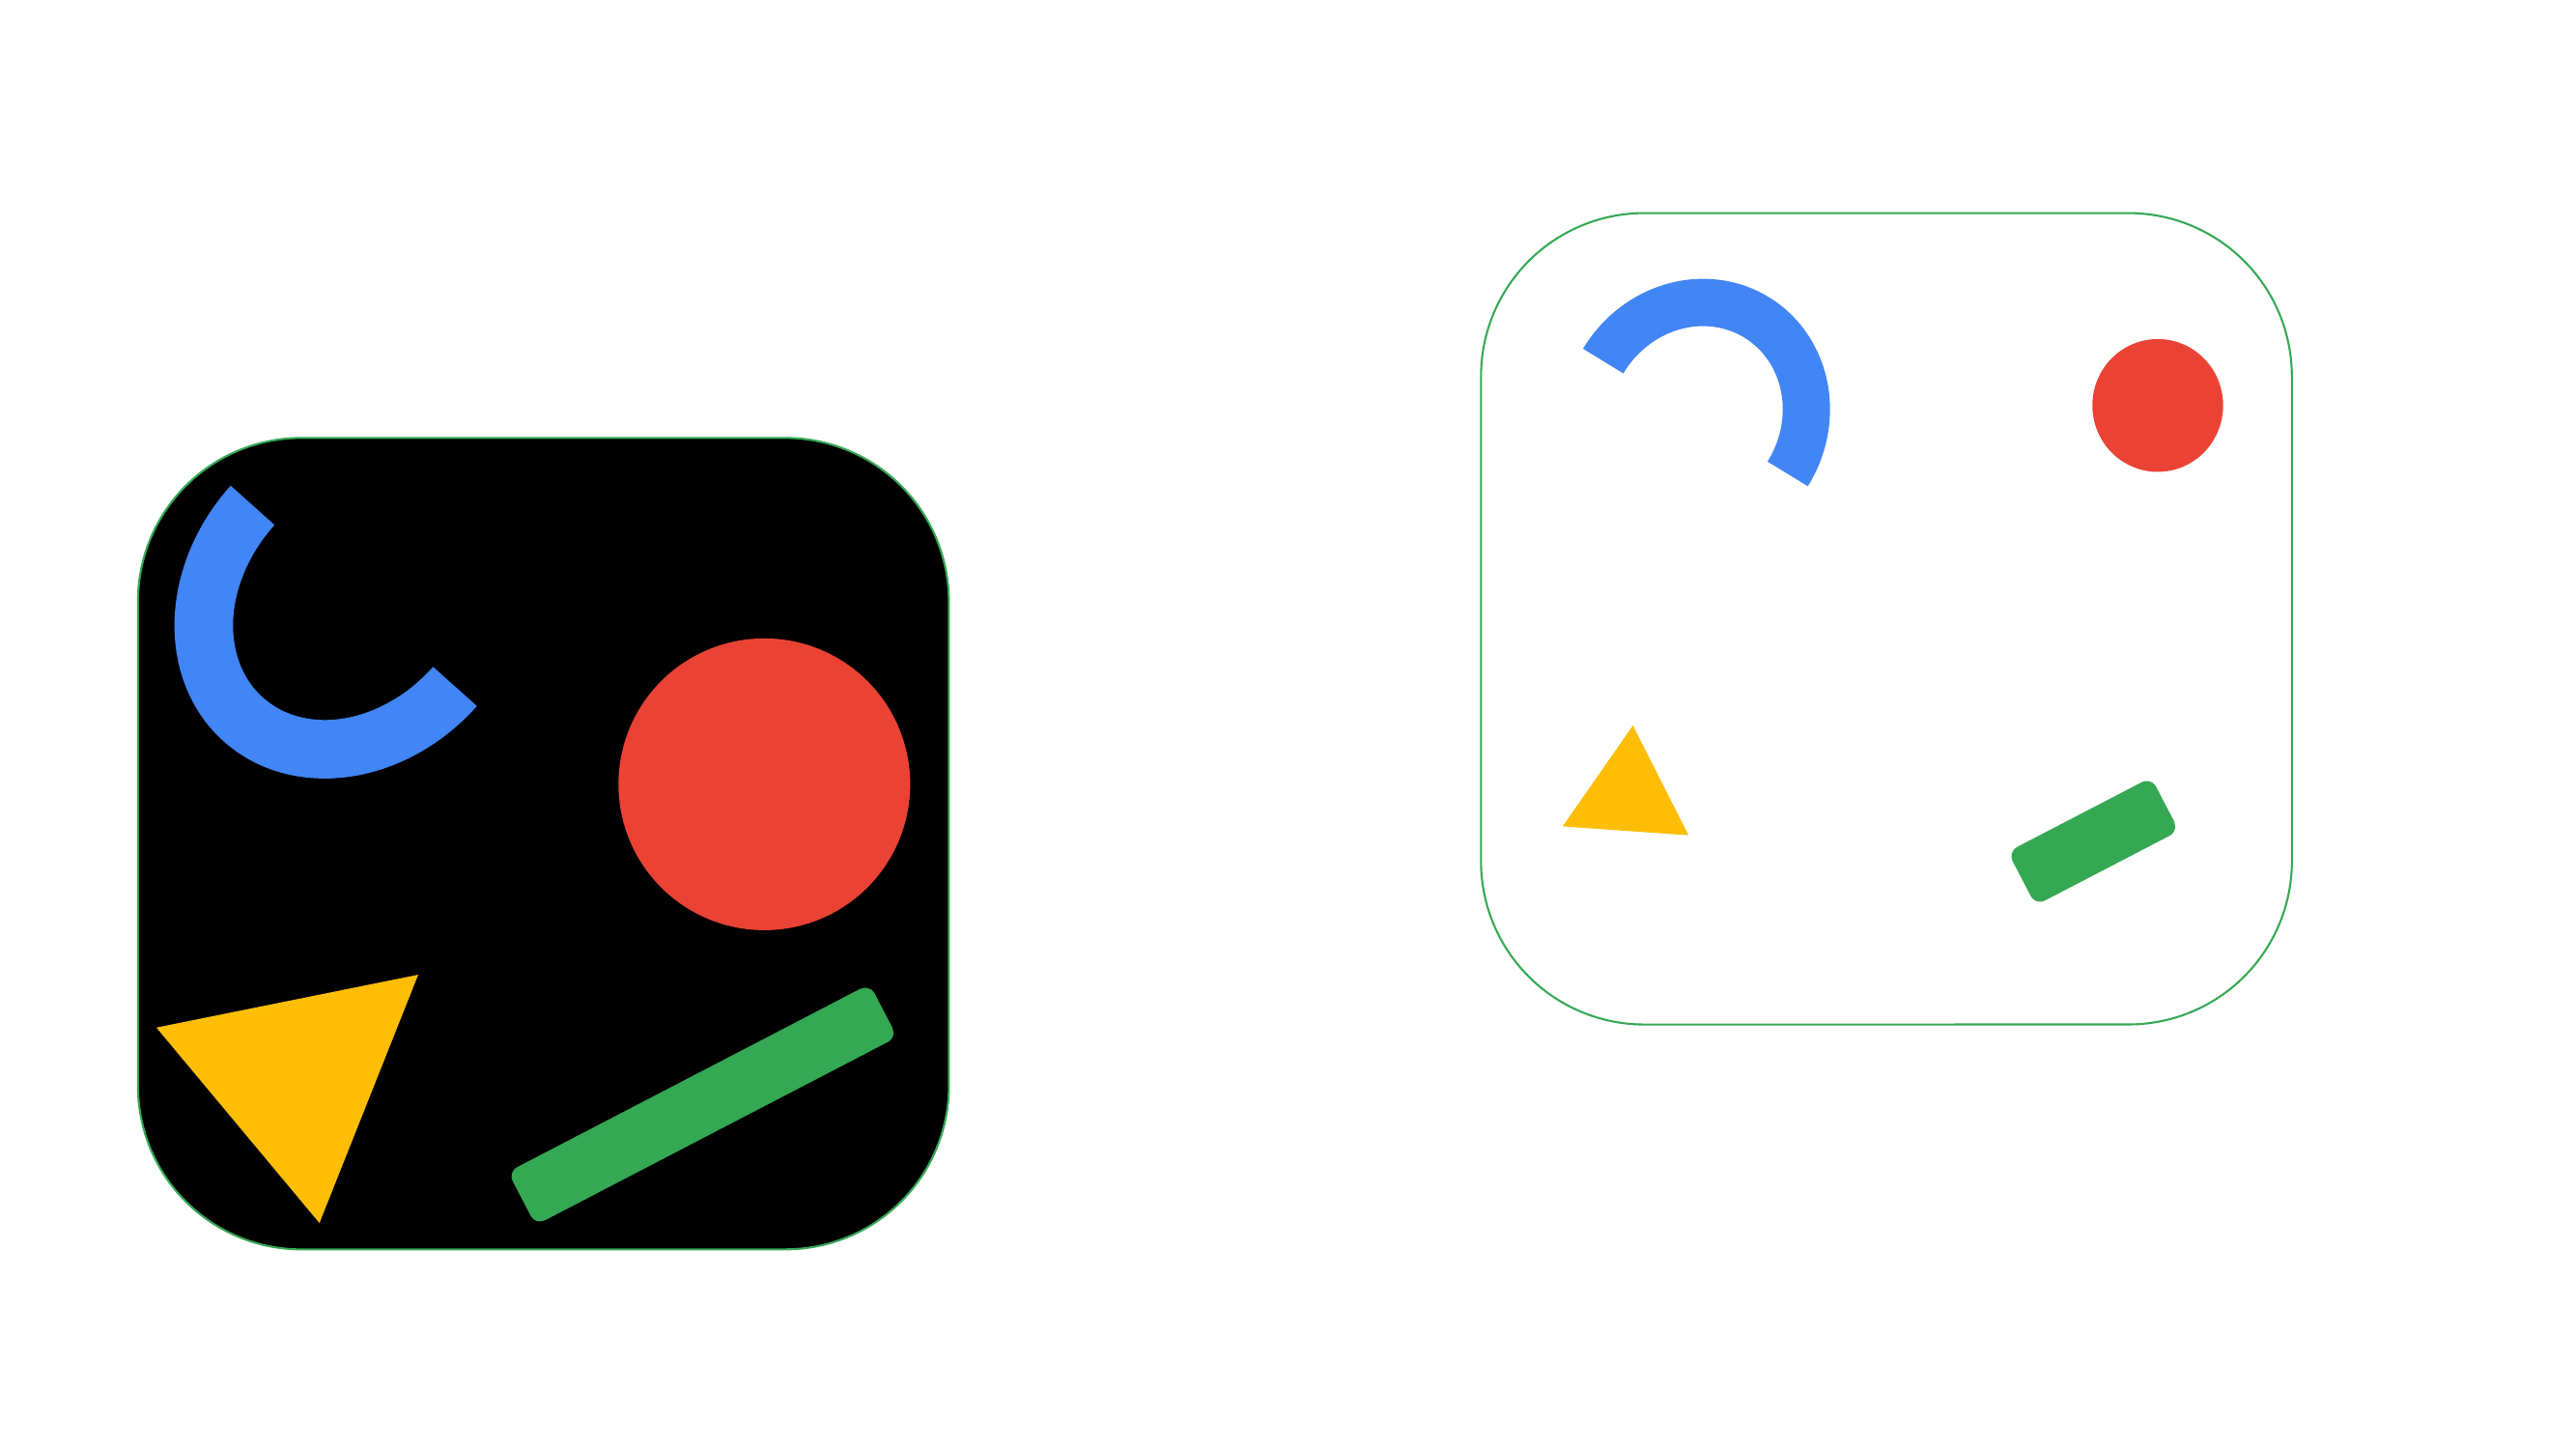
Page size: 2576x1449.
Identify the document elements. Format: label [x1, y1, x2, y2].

text_box [1481, 213, 2292, 1025]
text_box [137, 403, 949, 1250]
